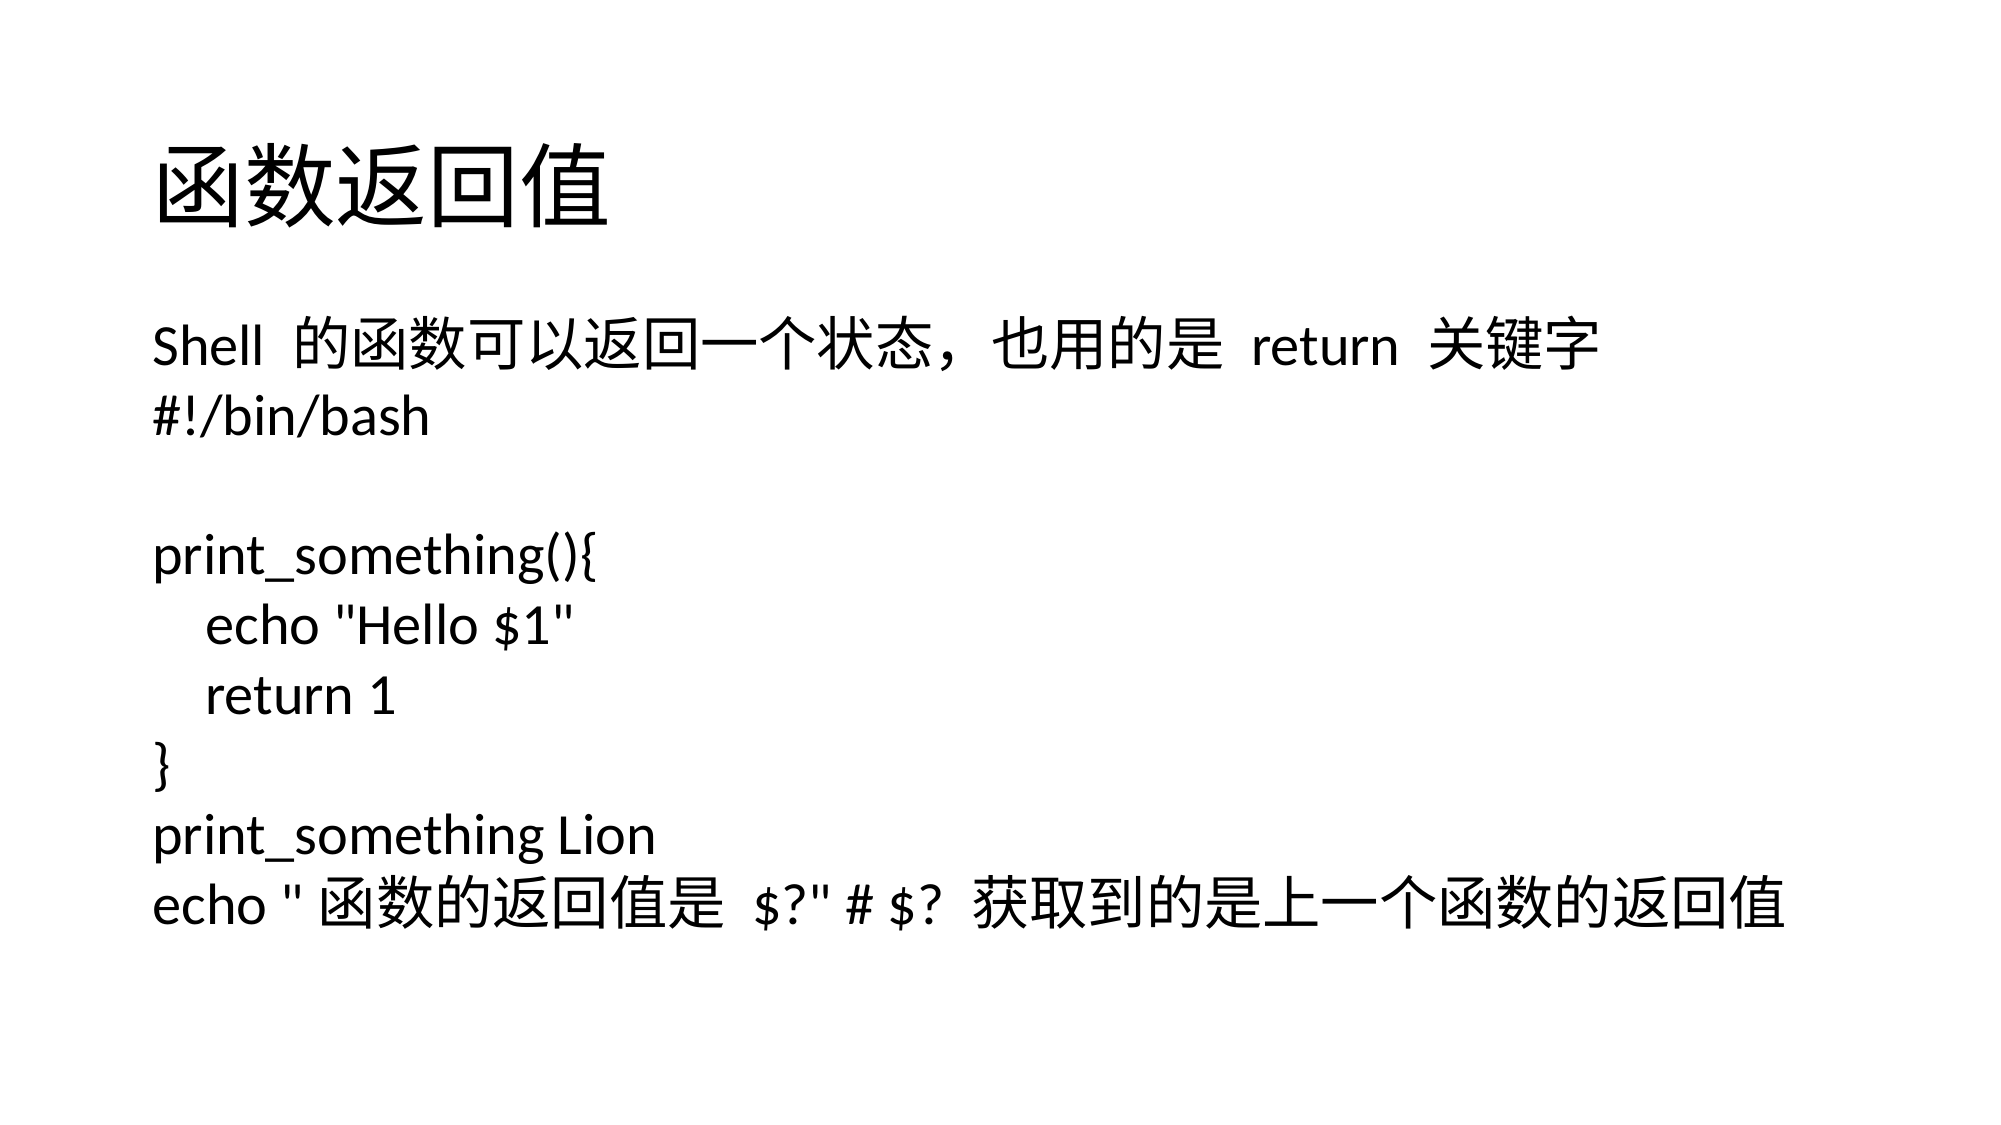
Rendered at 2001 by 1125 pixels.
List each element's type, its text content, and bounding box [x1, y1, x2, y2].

list Shell 的函数可以返回一个状态，也用的是 return 关键字 #!/bin/bash print_something(){ echo "Hello $1" return 1 } print_something Lion echo "函数的返回值是 $?" # $? 获取到的是上一个函数的返回值 [137, 299, 1863, 1014]
title 函数返回值 [137, 82, 1863, 299]
